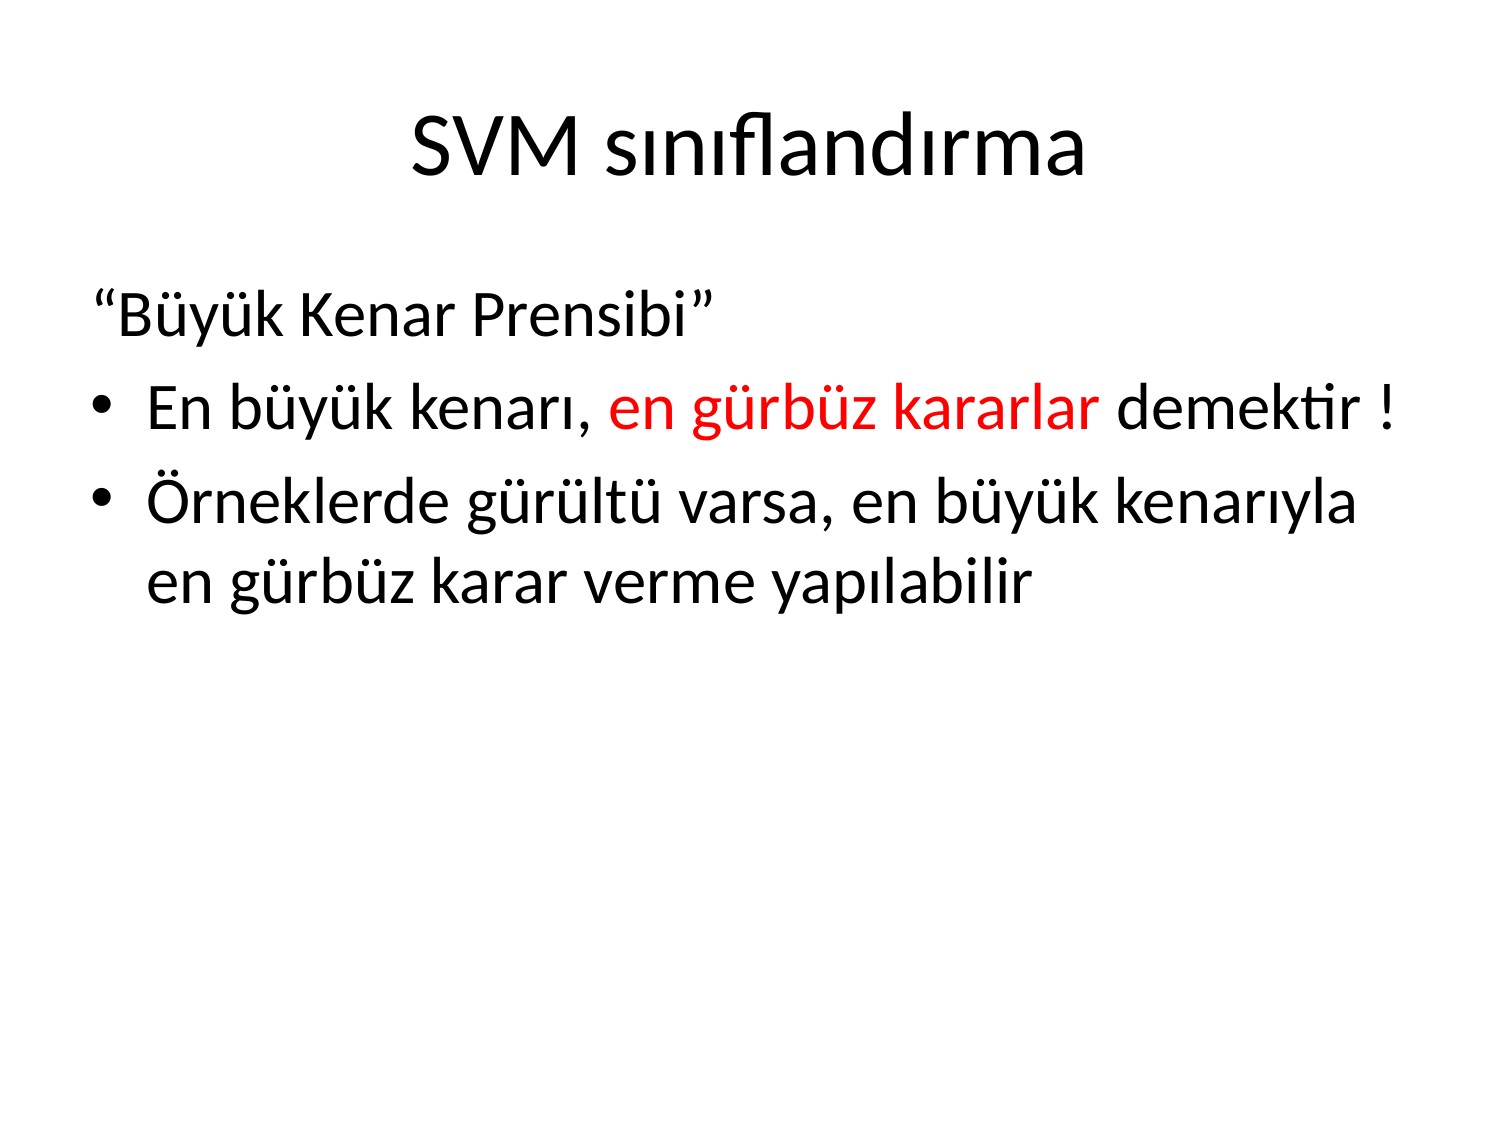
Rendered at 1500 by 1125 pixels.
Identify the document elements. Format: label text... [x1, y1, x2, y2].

title SVM sınıflandırma [75, 45, 1425, 233]
list “Büyük Kenar Prensibi” En büyük kenarı, en gürbüz kararlar demektir ! Örneklerde gürültü varsa, en büyük kenarıyla en gürbüz karar verme yapılabilir [75, 262, 1450, 1005]
